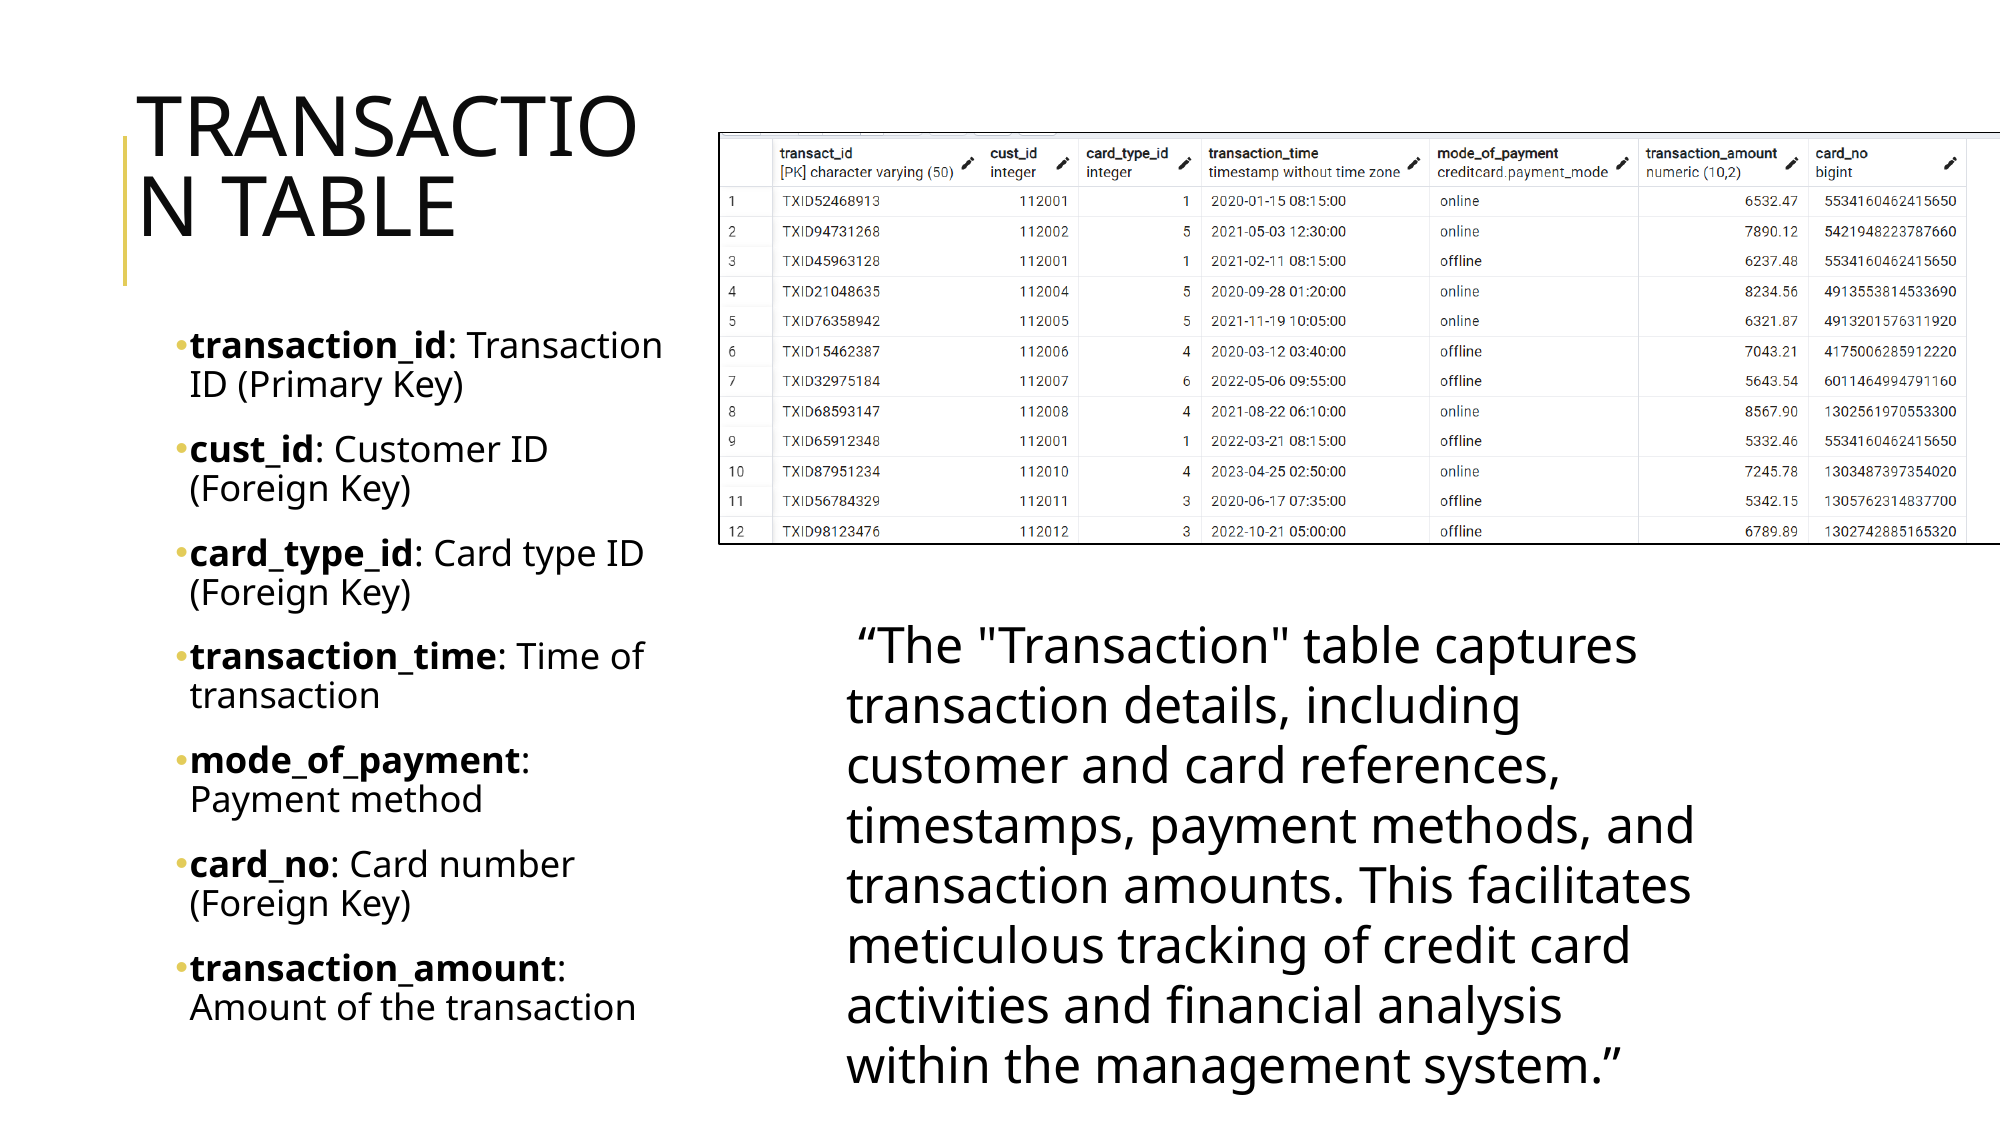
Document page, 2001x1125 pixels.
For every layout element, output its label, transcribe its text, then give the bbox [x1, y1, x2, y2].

picture [719, 133, 2000, 544]
list transaction_id: Transaction ID (Primary Key) cust_id: Customer ID (Foreign Key) card_type_id: Card type ID (Foreign Key) transaction_time: Time of transaction mode_of_payment: Payment method card_no: Card number (Foreign Key) transaction_amount: Amount of the transaction [168, 319, 682, 1051]
text_box “The "Transaction" table captures transaction details, including customer and card references, timestamps, payment methods, and transaction amounts. This facilitates meticulous tracking of credit card activities and financial analysis within the management system.” [831, 605, 1730, 1125]
title TRANSACTION TABLE [121, 49, 682, 296]
